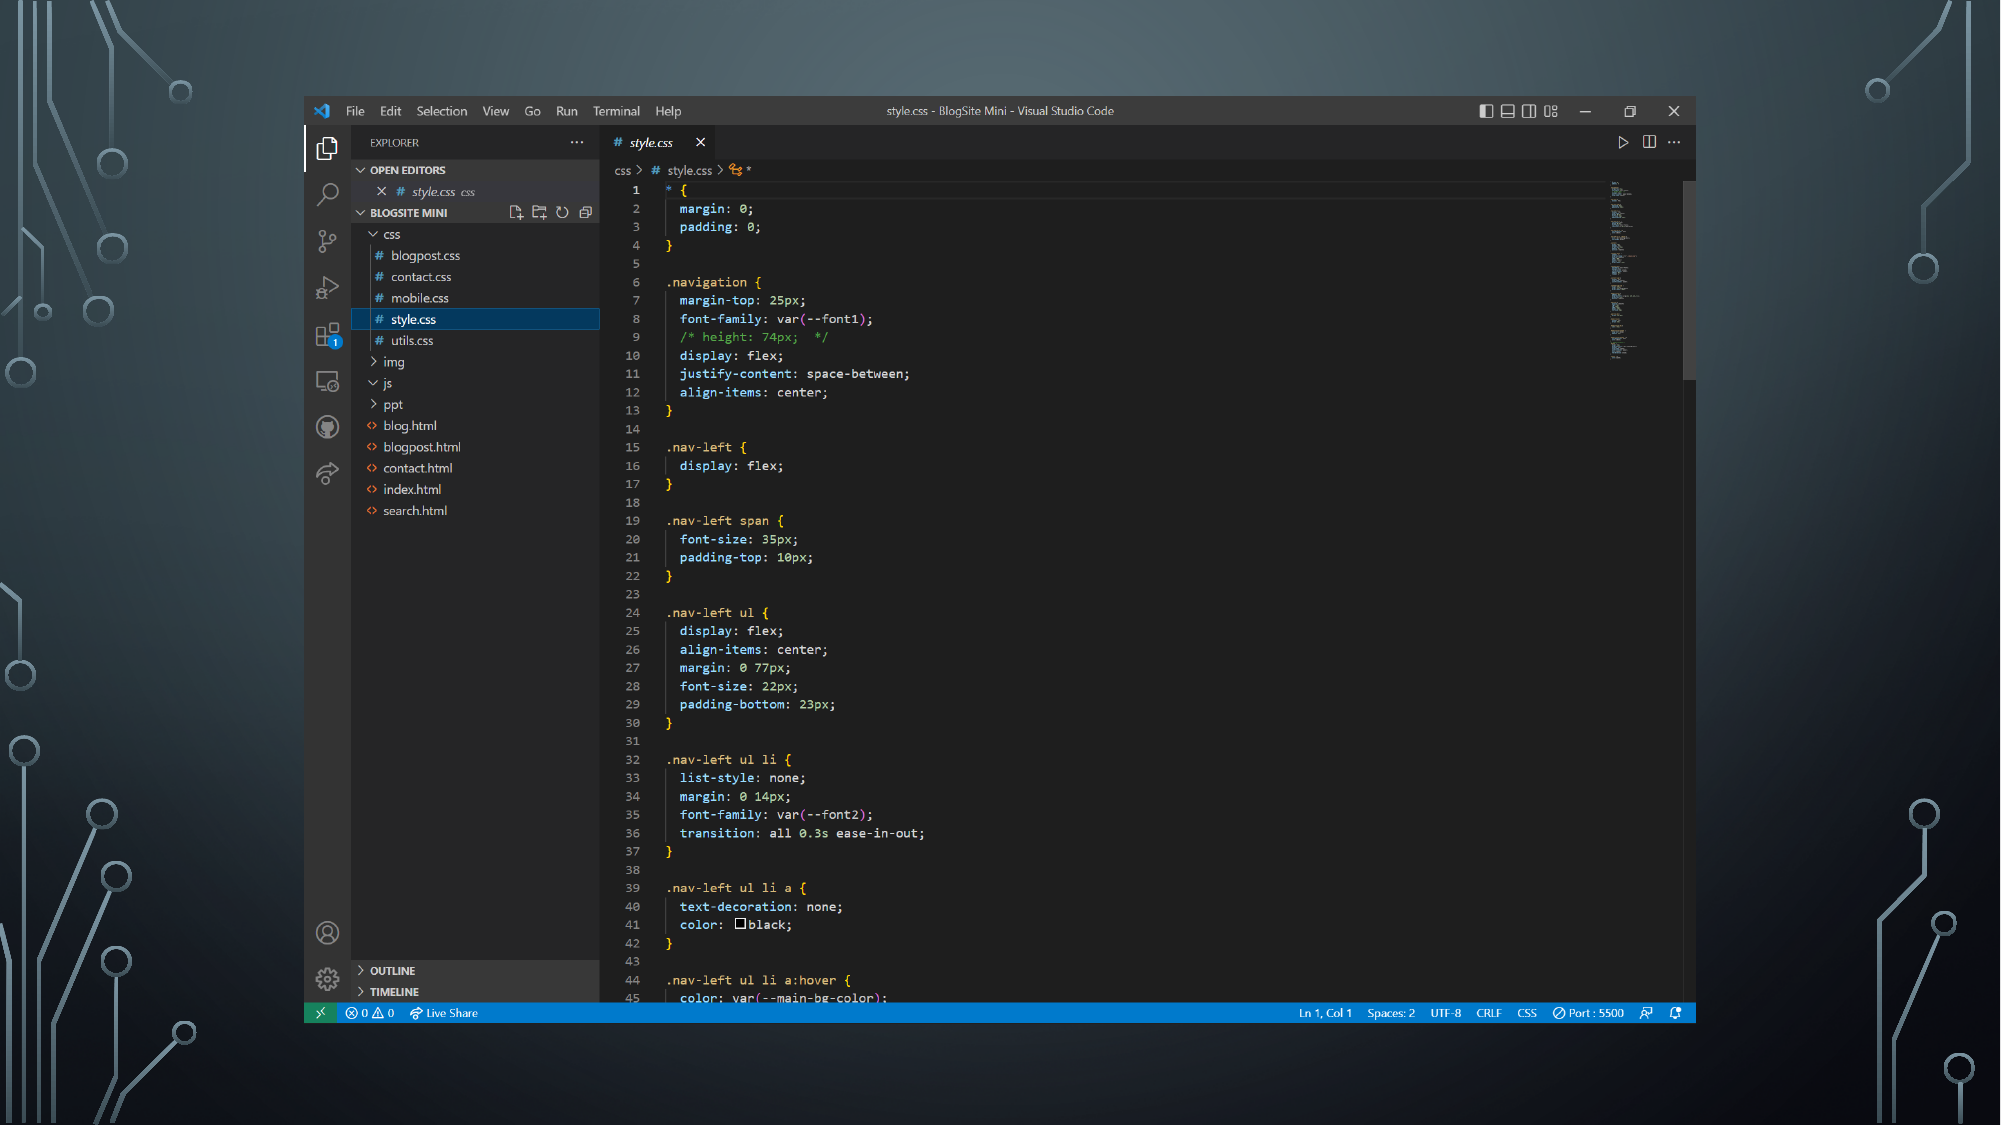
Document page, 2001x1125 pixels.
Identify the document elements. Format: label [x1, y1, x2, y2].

list [304, 96, 1696, 1024]
